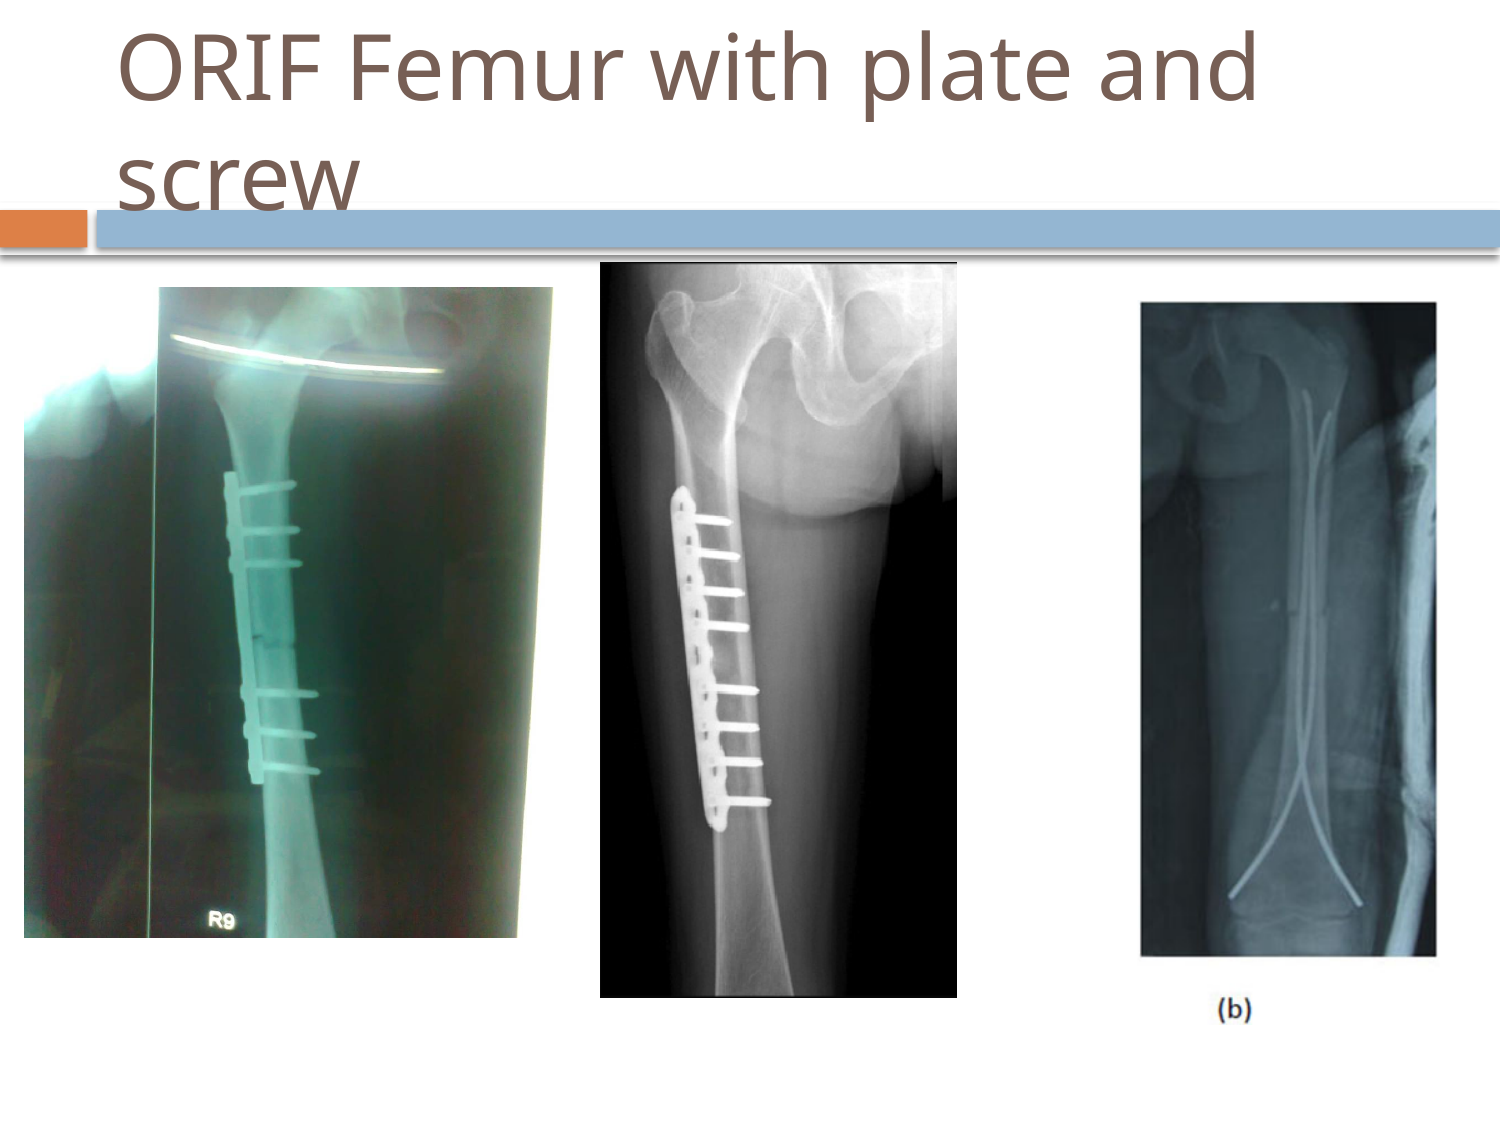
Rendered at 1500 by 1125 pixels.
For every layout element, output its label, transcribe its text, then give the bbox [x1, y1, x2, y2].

picture [1137, 299, 1440, 1026]
title ORIF Femur with plate and screw [100, 37, 1438, 200]
picture [24, 287, 554, 938]
picture [599, 262, 958, 998]
